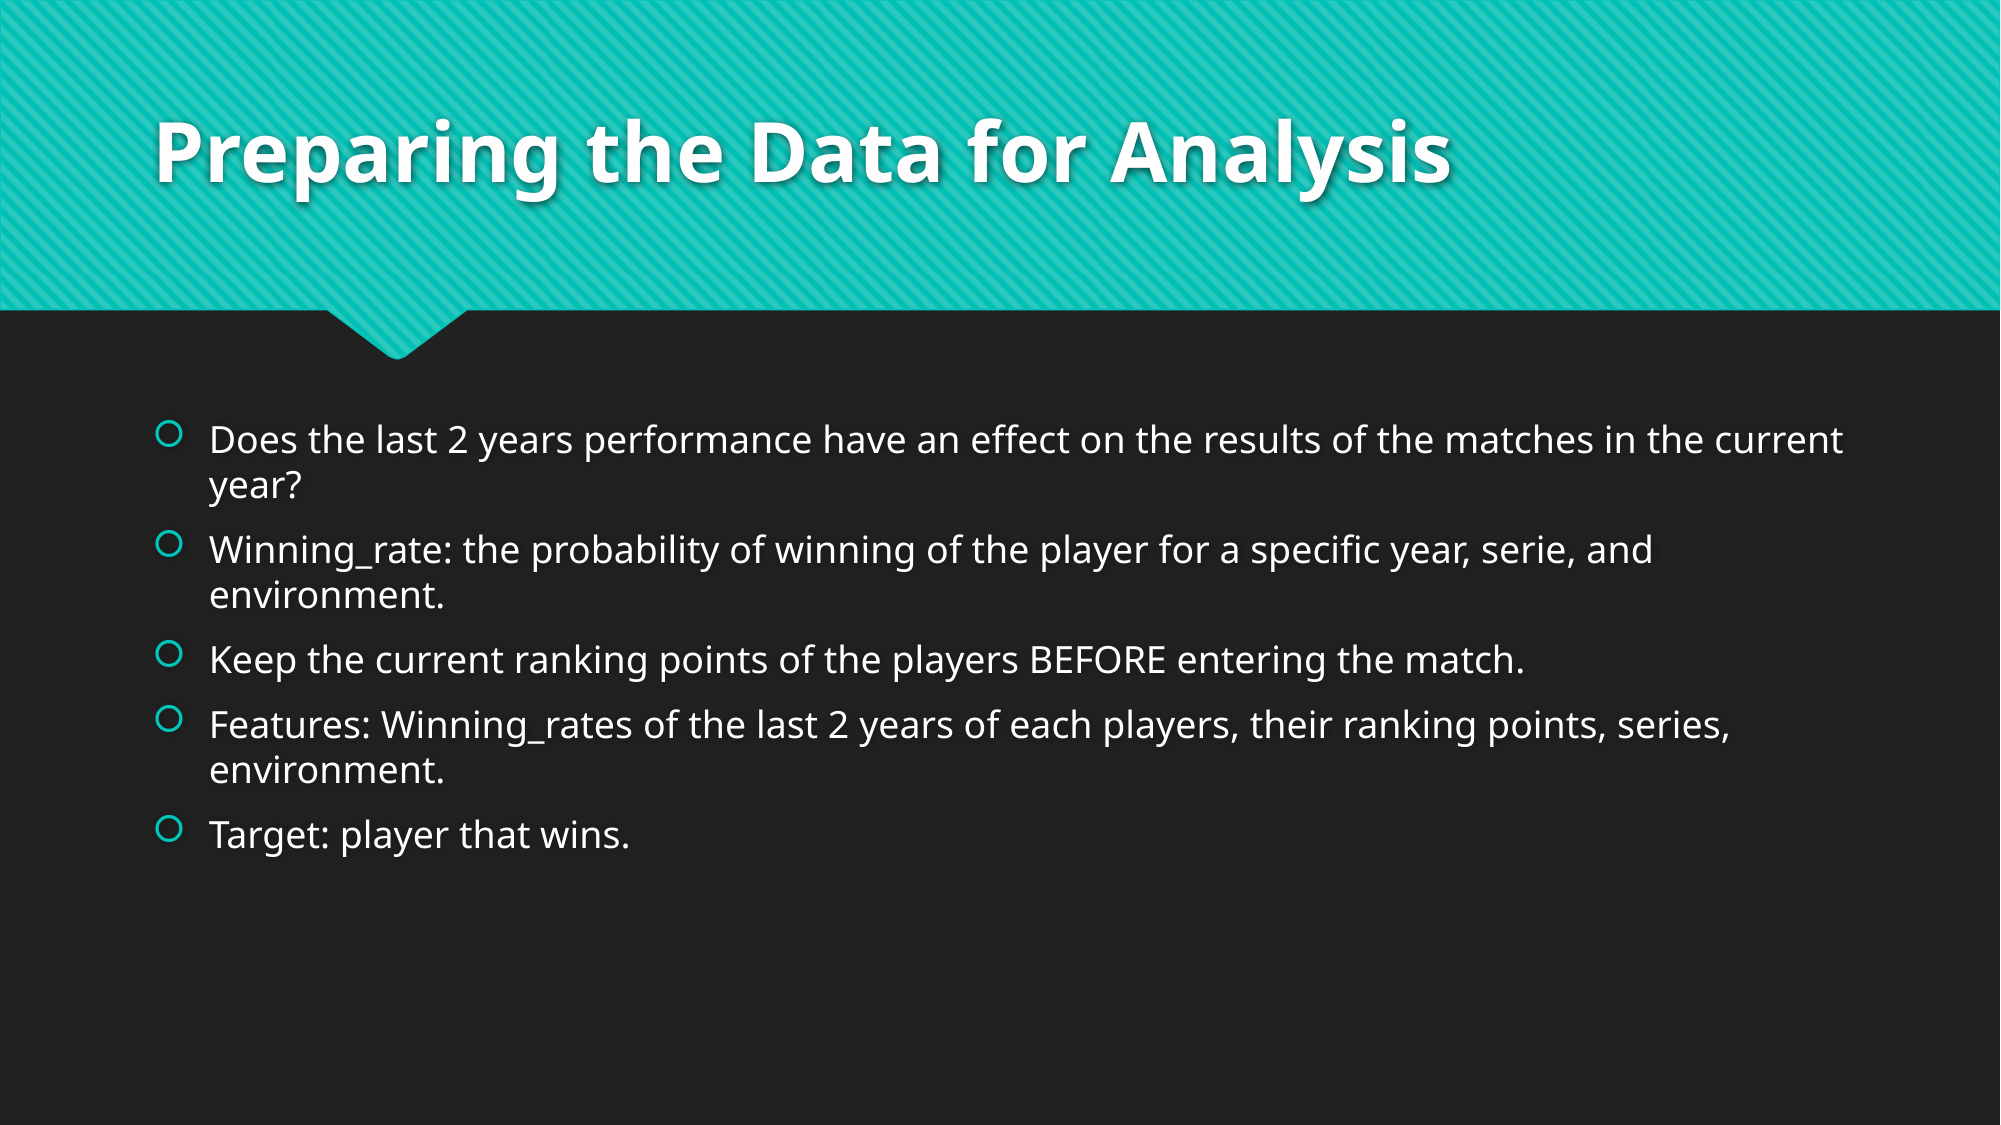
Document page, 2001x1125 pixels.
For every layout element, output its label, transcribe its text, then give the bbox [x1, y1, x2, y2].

title Preparing the Data for Analysis [137, 40, 1863, 208]
list Does the last 2 years performance have an effect on the results of the matches in the current year? Winning_rate: the probability of winning of the player for a specific year, serie, and environment. Keep the current ranking points of the players BEFORE entering the match. Features: Winning_rates of the last 2 years of each players, their ranking points, series, environment. Target: player that wins. [137, 217, 1863, 1055]
